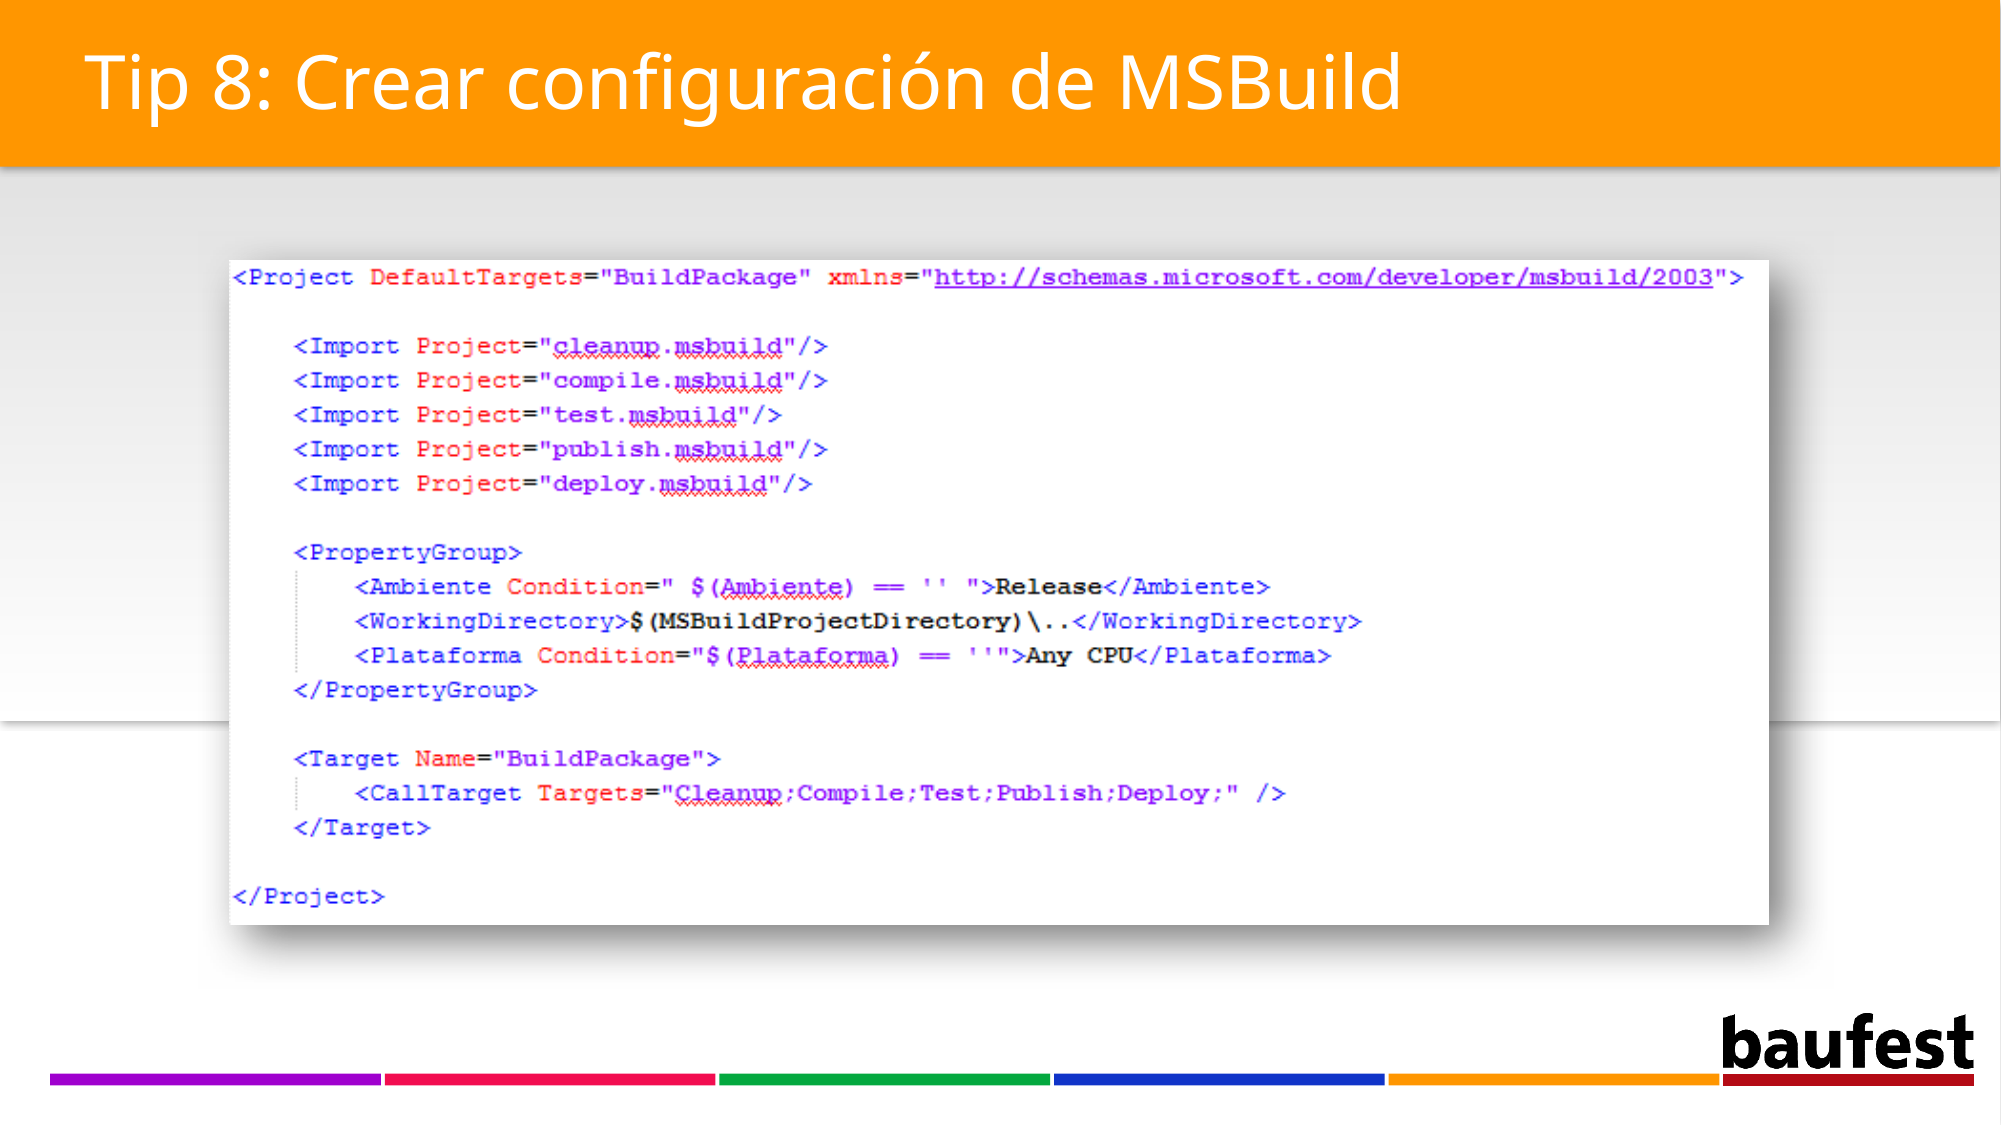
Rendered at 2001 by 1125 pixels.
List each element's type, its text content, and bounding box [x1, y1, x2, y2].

text_box Tip 8: Crear configuración de MSBuild [84, 34, 2000, 125]
picture [1723, 1013, 1974, 1086]
text_box [0, 0, 2000, 167]
picture [229, 260, 1770, 925]
